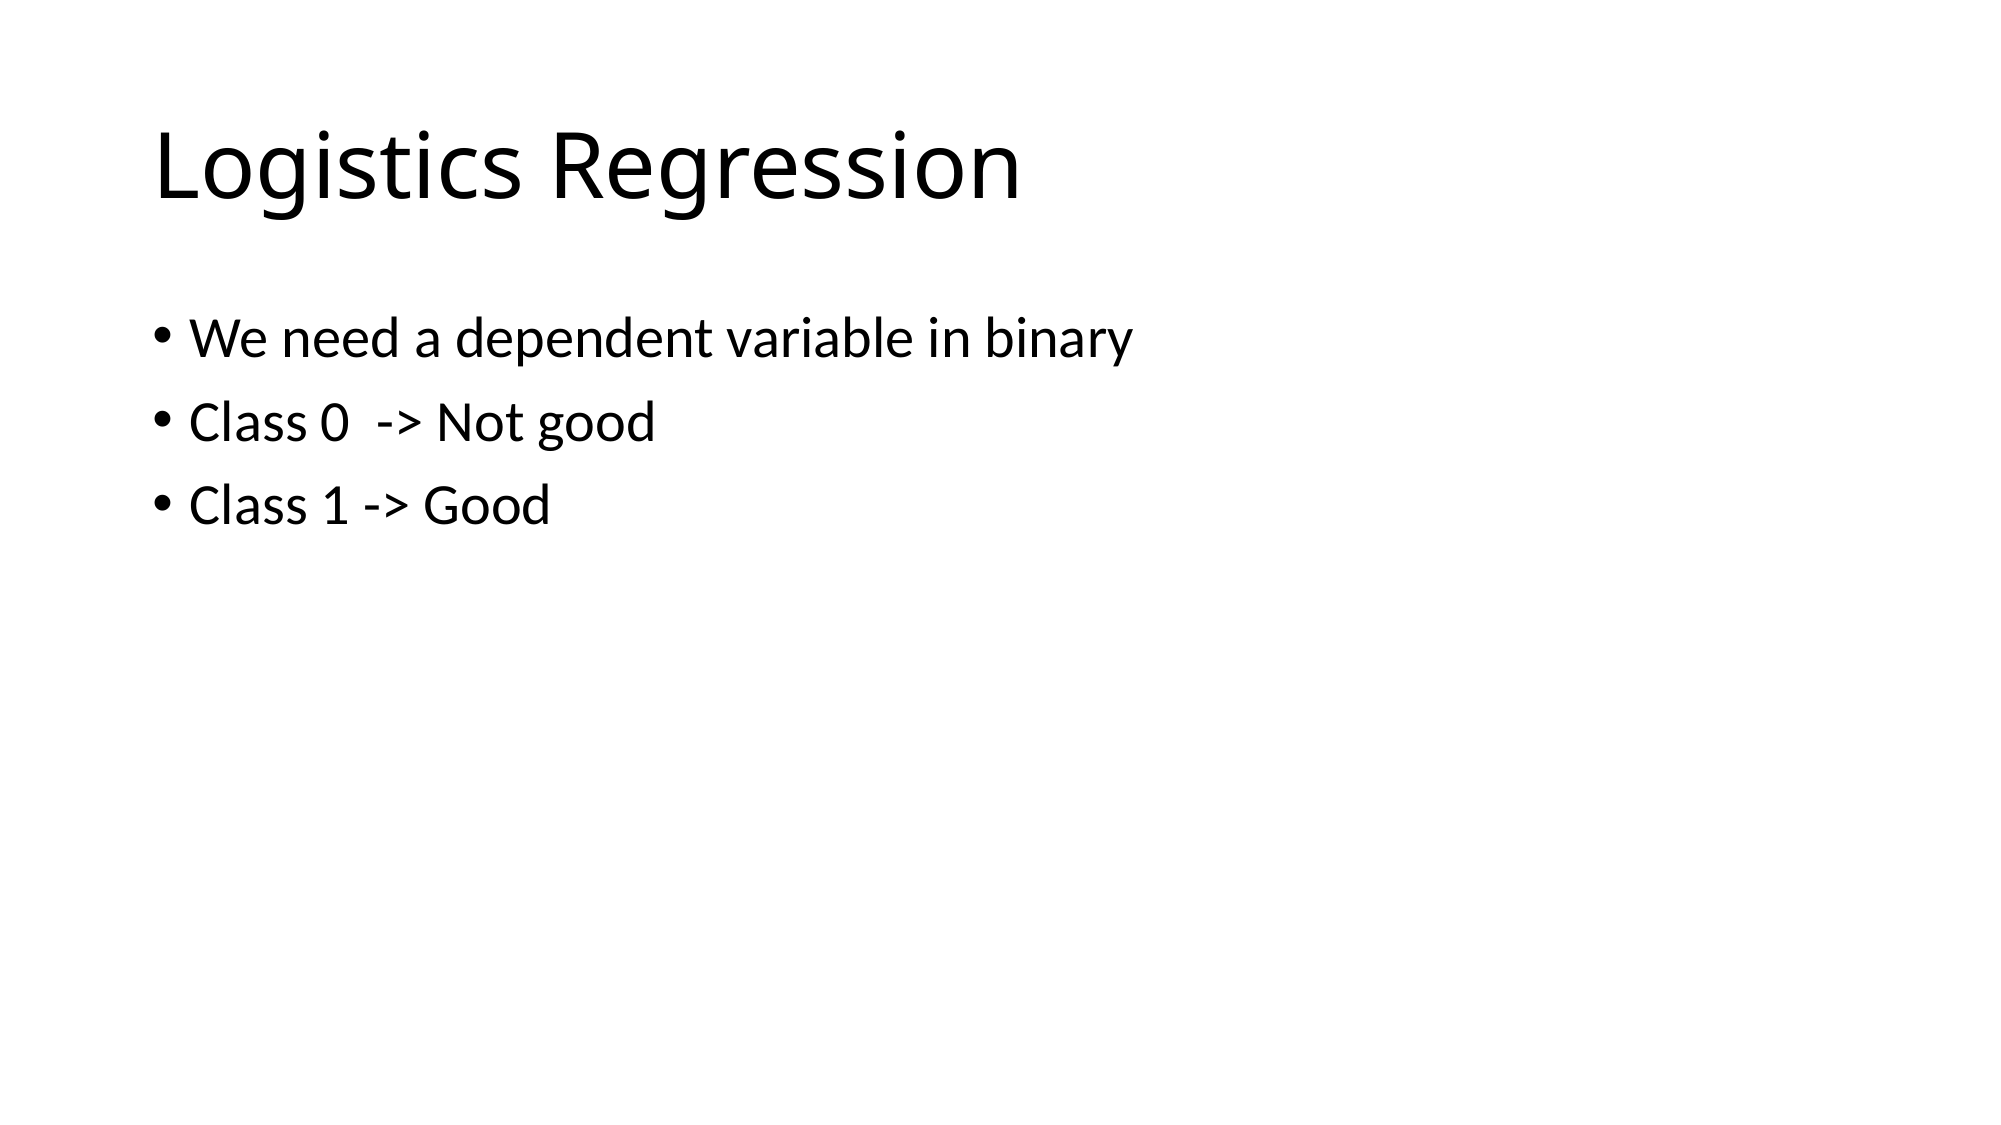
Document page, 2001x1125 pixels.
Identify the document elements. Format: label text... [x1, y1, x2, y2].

title Logistics Regression [137, 59, 1863, 278]
list We need a dependent variable in binary Class 0 -> Not good Class 1 -> Good [137, 299, 1863, 1014]
